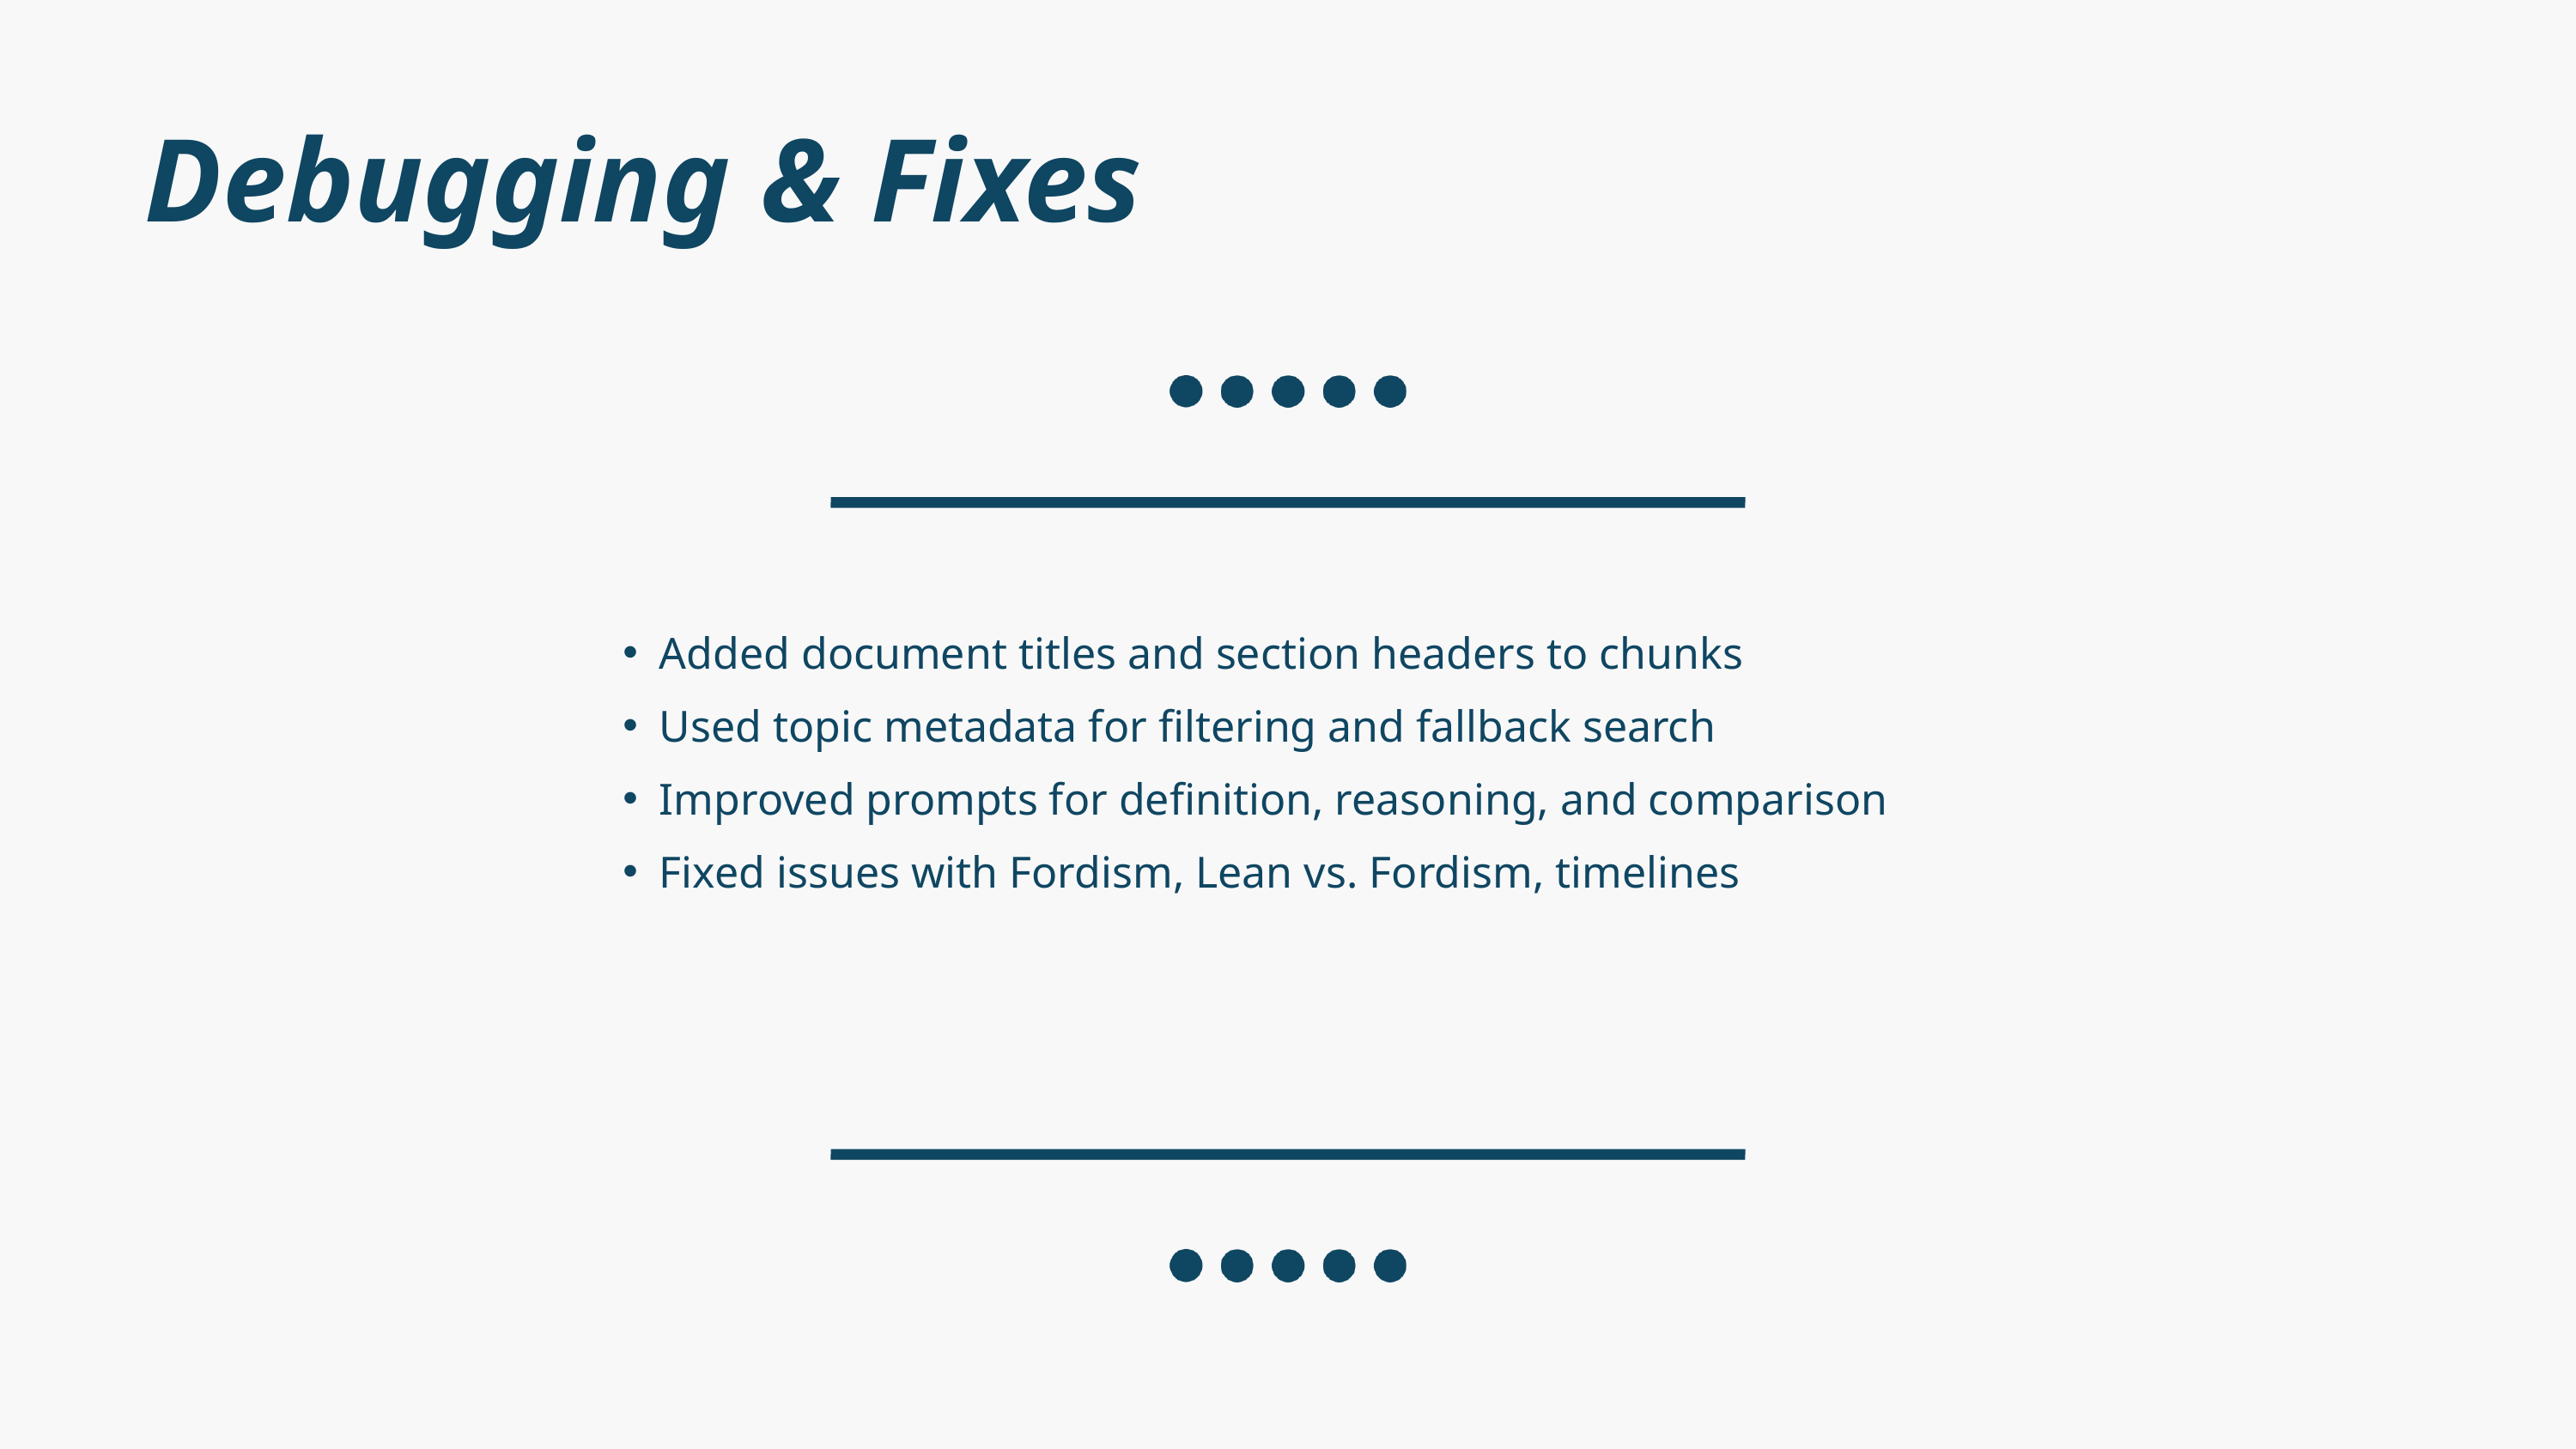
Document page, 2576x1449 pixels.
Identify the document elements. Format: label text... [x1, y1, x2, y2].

text_box Added document titles and section headers to chunks Used topic metadata for filtering and fallback search Improved prompts for definition, reasoning, and comparison Fixed issues with Fordism, Lean vs. Fordism, timelines [586, 604, 1990, 897]
text_box [1170, 373, 1406, 409]
text_box [1170, 1247, 1406, 1283]
text_box Debugging & Fixes [144, 84, 1464, 246]
